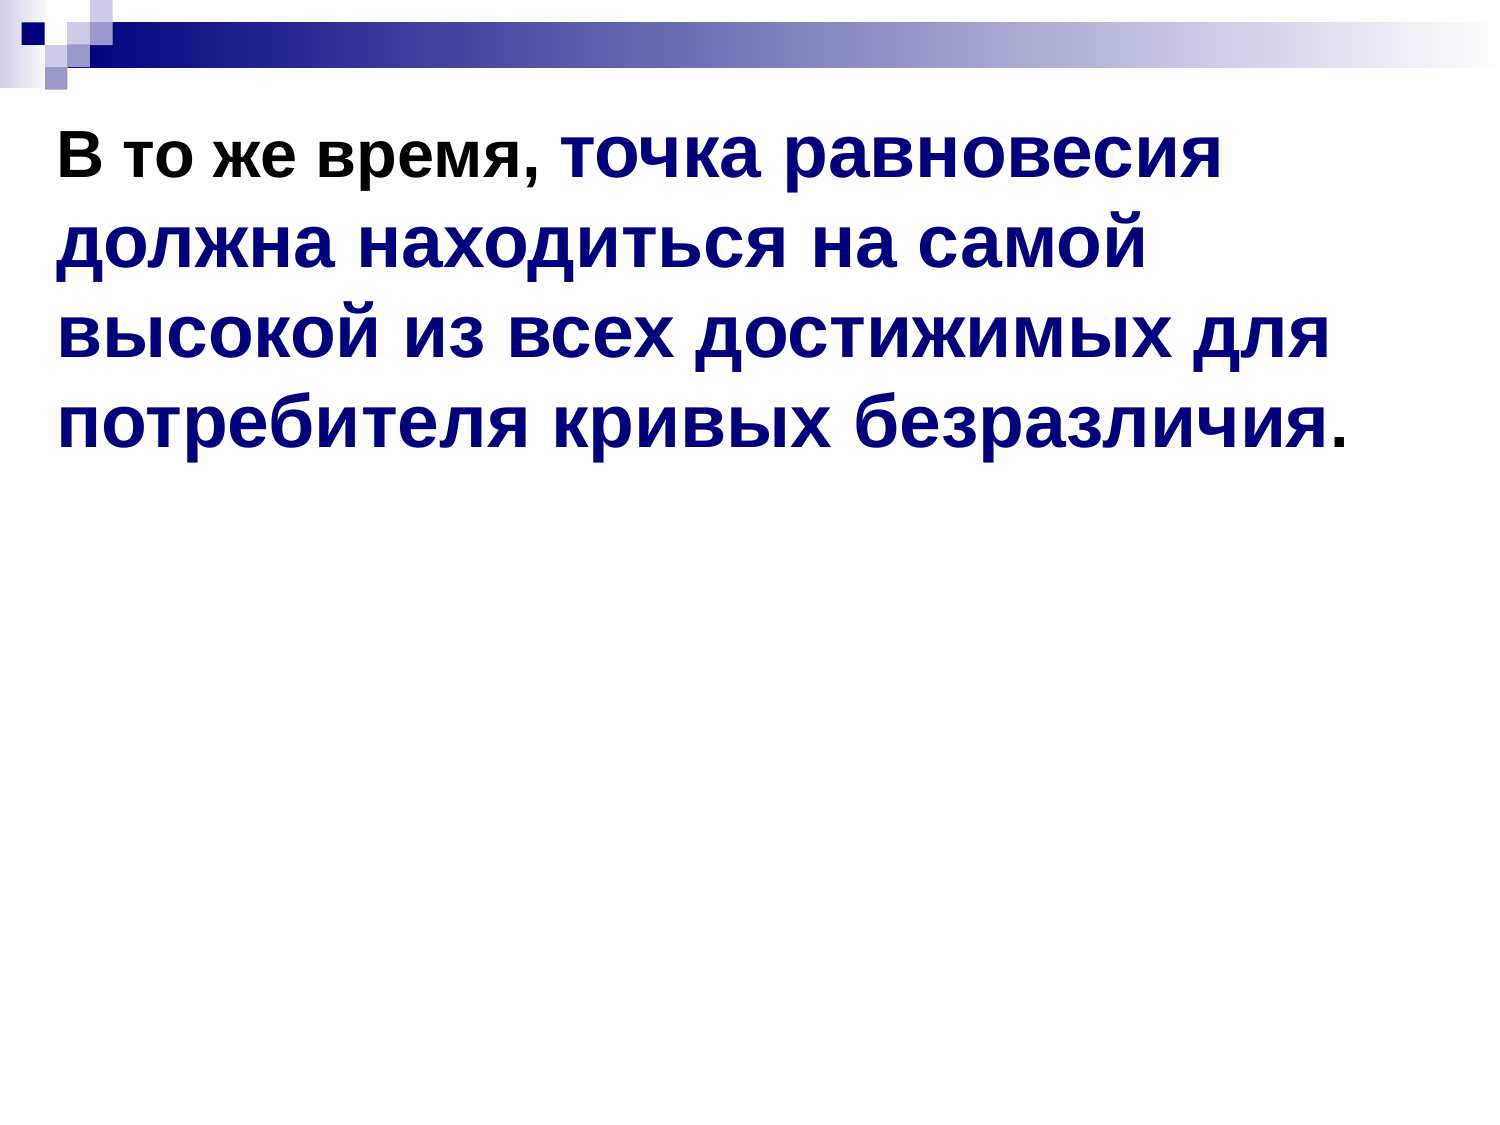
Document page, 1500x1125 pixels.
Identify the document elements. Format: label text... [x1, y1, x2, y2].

title В то же время, точка равновесия должна находиться на самой высокой из всех достижимых для потребителя кривых безразличия. [41, 0, 1427, 693]
